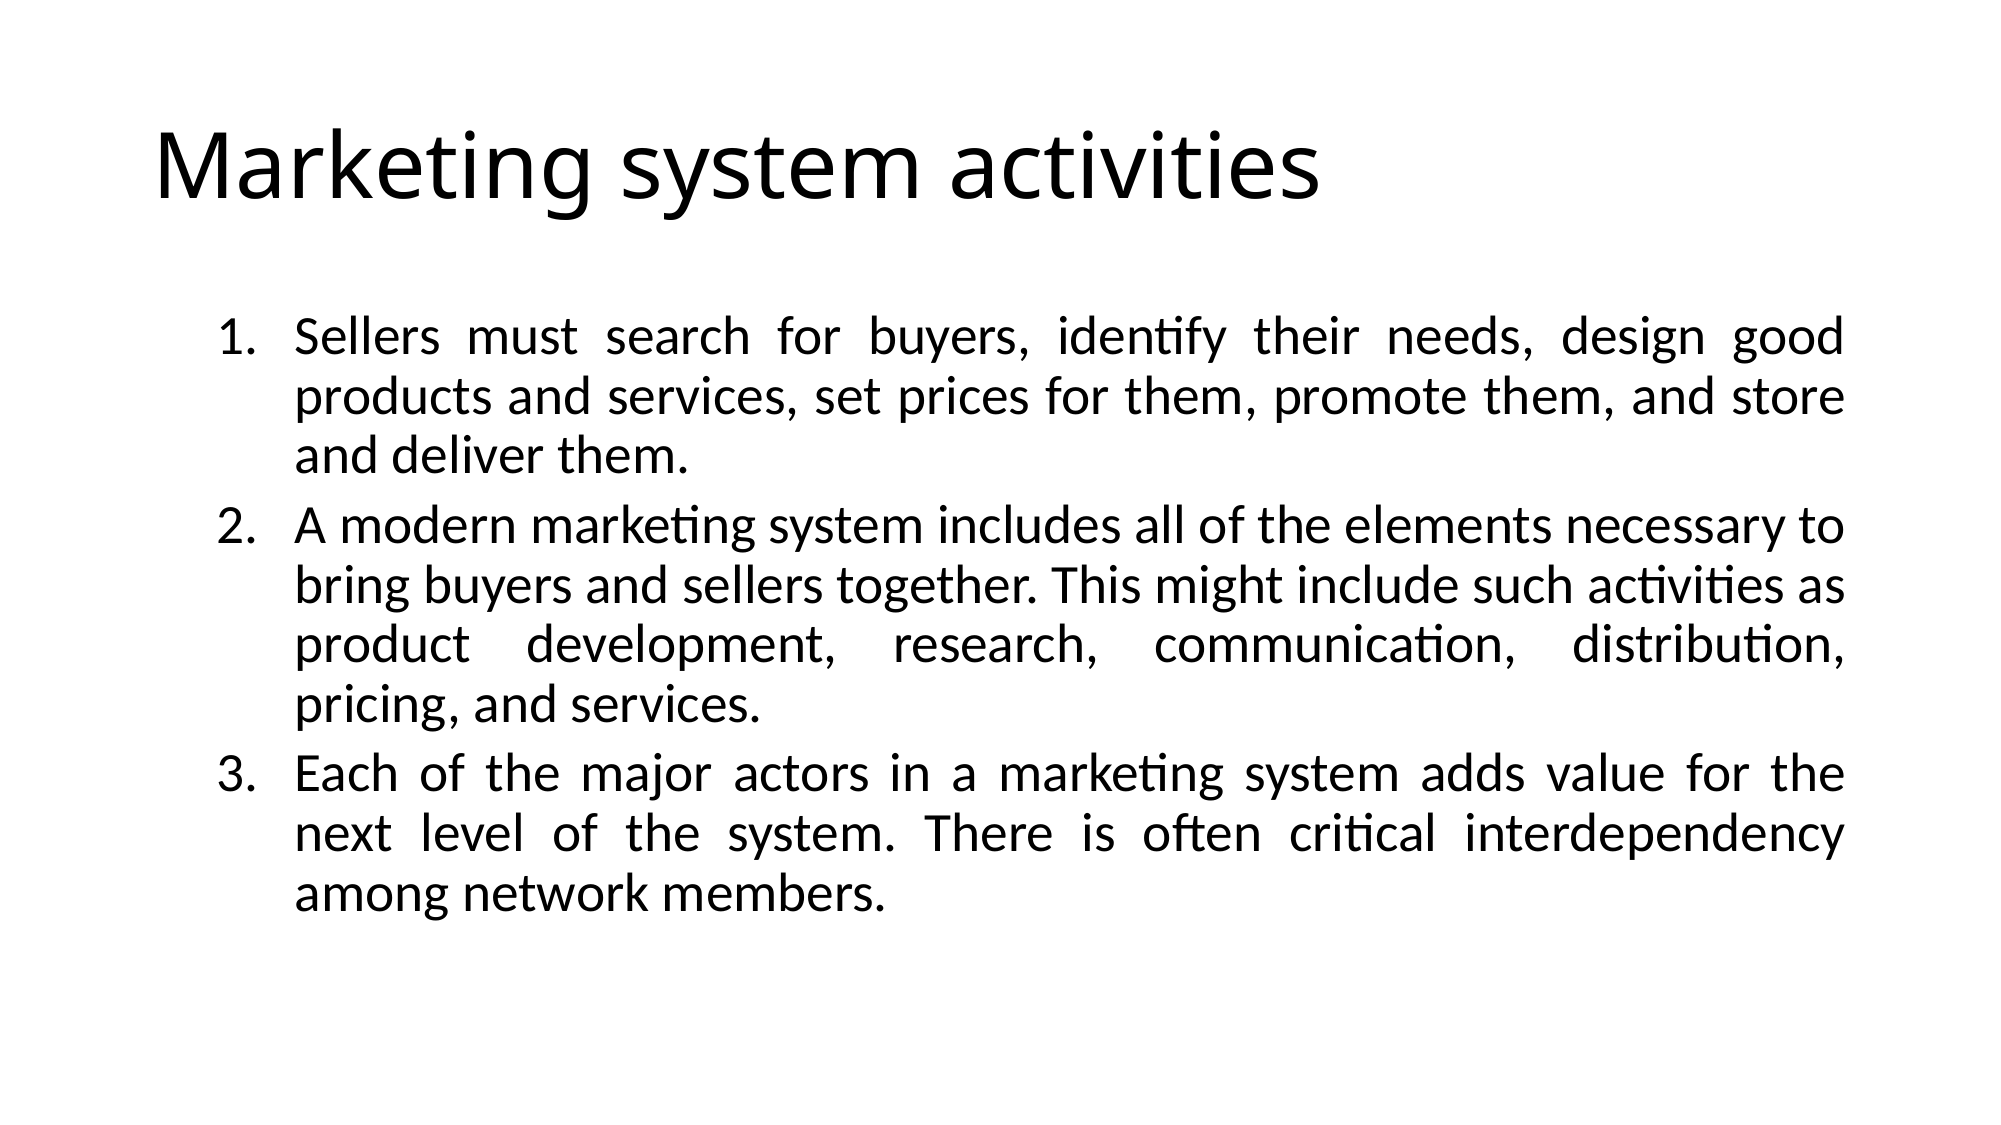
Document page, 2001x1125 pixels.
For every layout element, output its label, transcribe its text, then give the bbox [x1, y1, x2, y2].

list Sellers must search for buyers, identify their needs, design good products and services, set prices for them, promote them, and store and deliver them. A modern marketing system includes all of the elements necessary to bring buyers and sellers together. This might include such activities as product development, research, communication, distribution, pricing, and services. Each of the major actors in a marketing system adds value for the next level of the system. There is often critical interdependency among network members. [137, 299, 1863, 1014]
title Marketing system activities [137, 59, 1863, 278]
